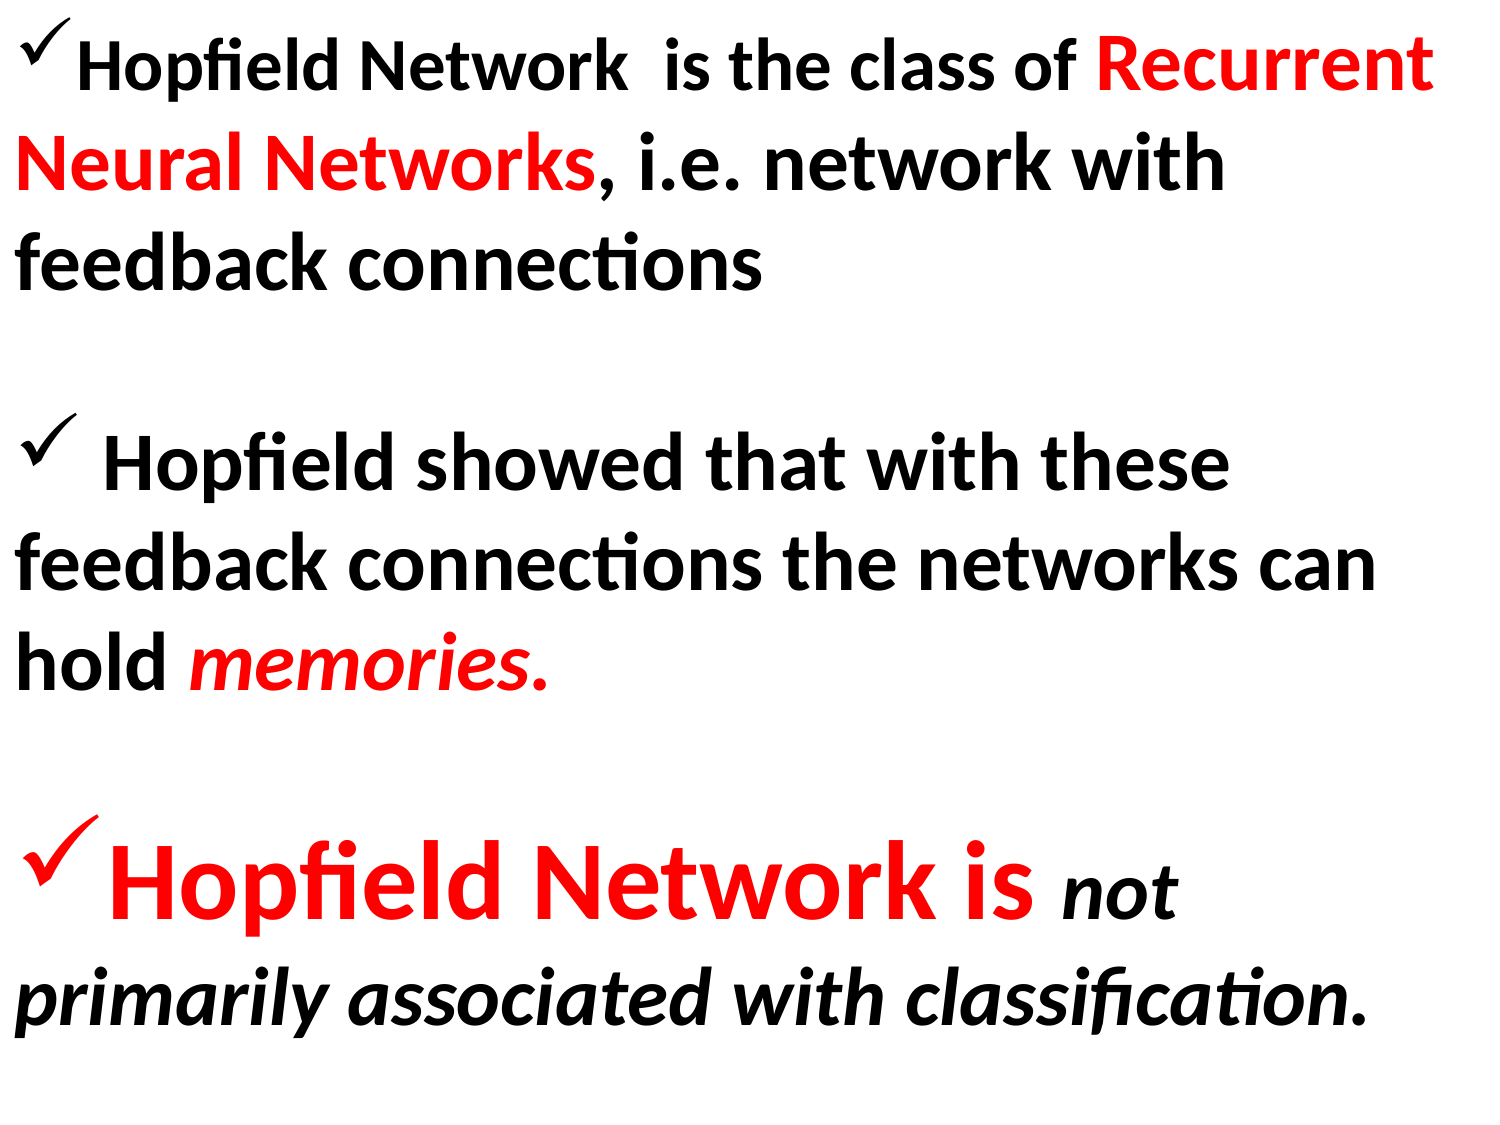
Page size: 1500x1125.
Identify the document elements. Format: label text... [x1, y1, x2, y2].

text_box Hopfield Network is the class of Recurrent Neural Networks, i.e. network with feedback connections Hopfield showed that with these feedback connections the networks can hold memories. Hopfield Network is not primarily associated with classification. [0, 0, 1500, 1125]
